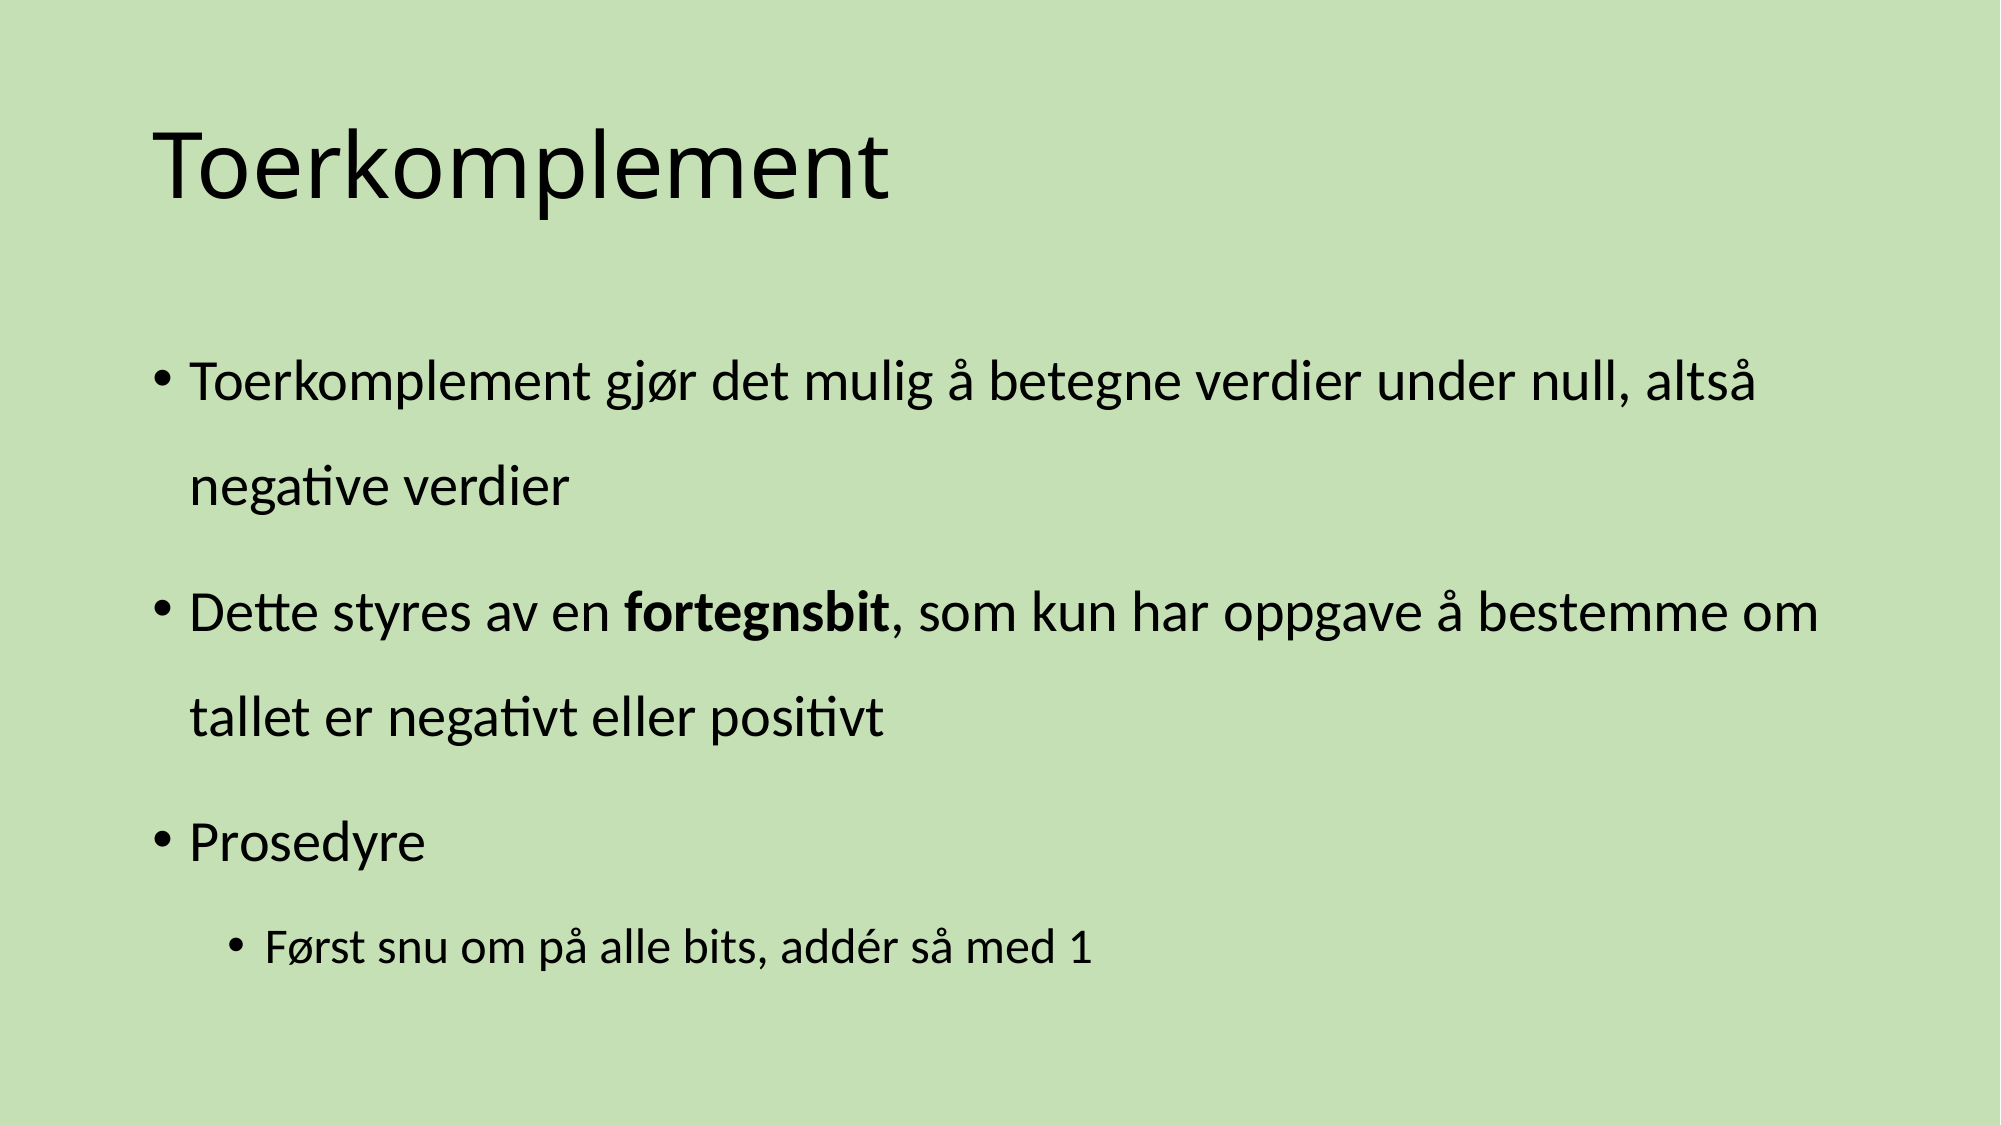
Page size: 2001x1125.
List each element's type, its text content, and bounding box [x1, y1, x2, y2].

title Toerkomplement [137, 59, 1863, 278]
list Toerkomplement gjør det mulig å betegne verdier under null, altså negative verdier Dette styres av en fortegnsbit, som kun har oppgave å bestemme om tallet er negativt eller positivt Prosedyre Først snu om på alle bits, addér så med 1 [137, 299, 1863, 1014]
